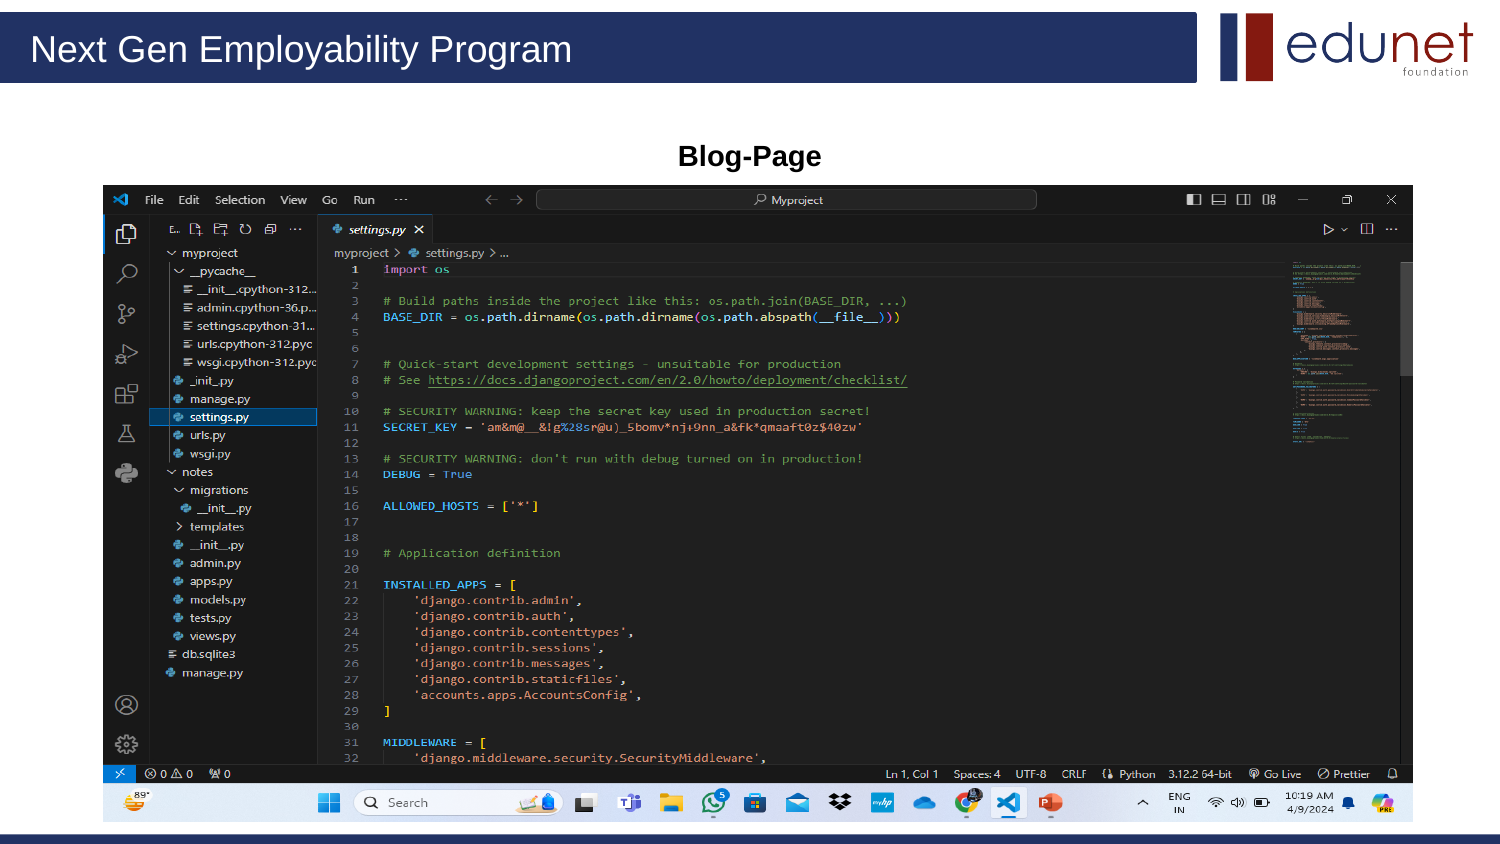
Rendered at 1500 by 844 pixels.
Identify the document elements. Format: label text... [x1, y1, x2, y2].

picture [1279, 14, 1482, 83]
picture [102, 185, 1414, 822]
title Blog-Page [103, 101, 1397, 184]
